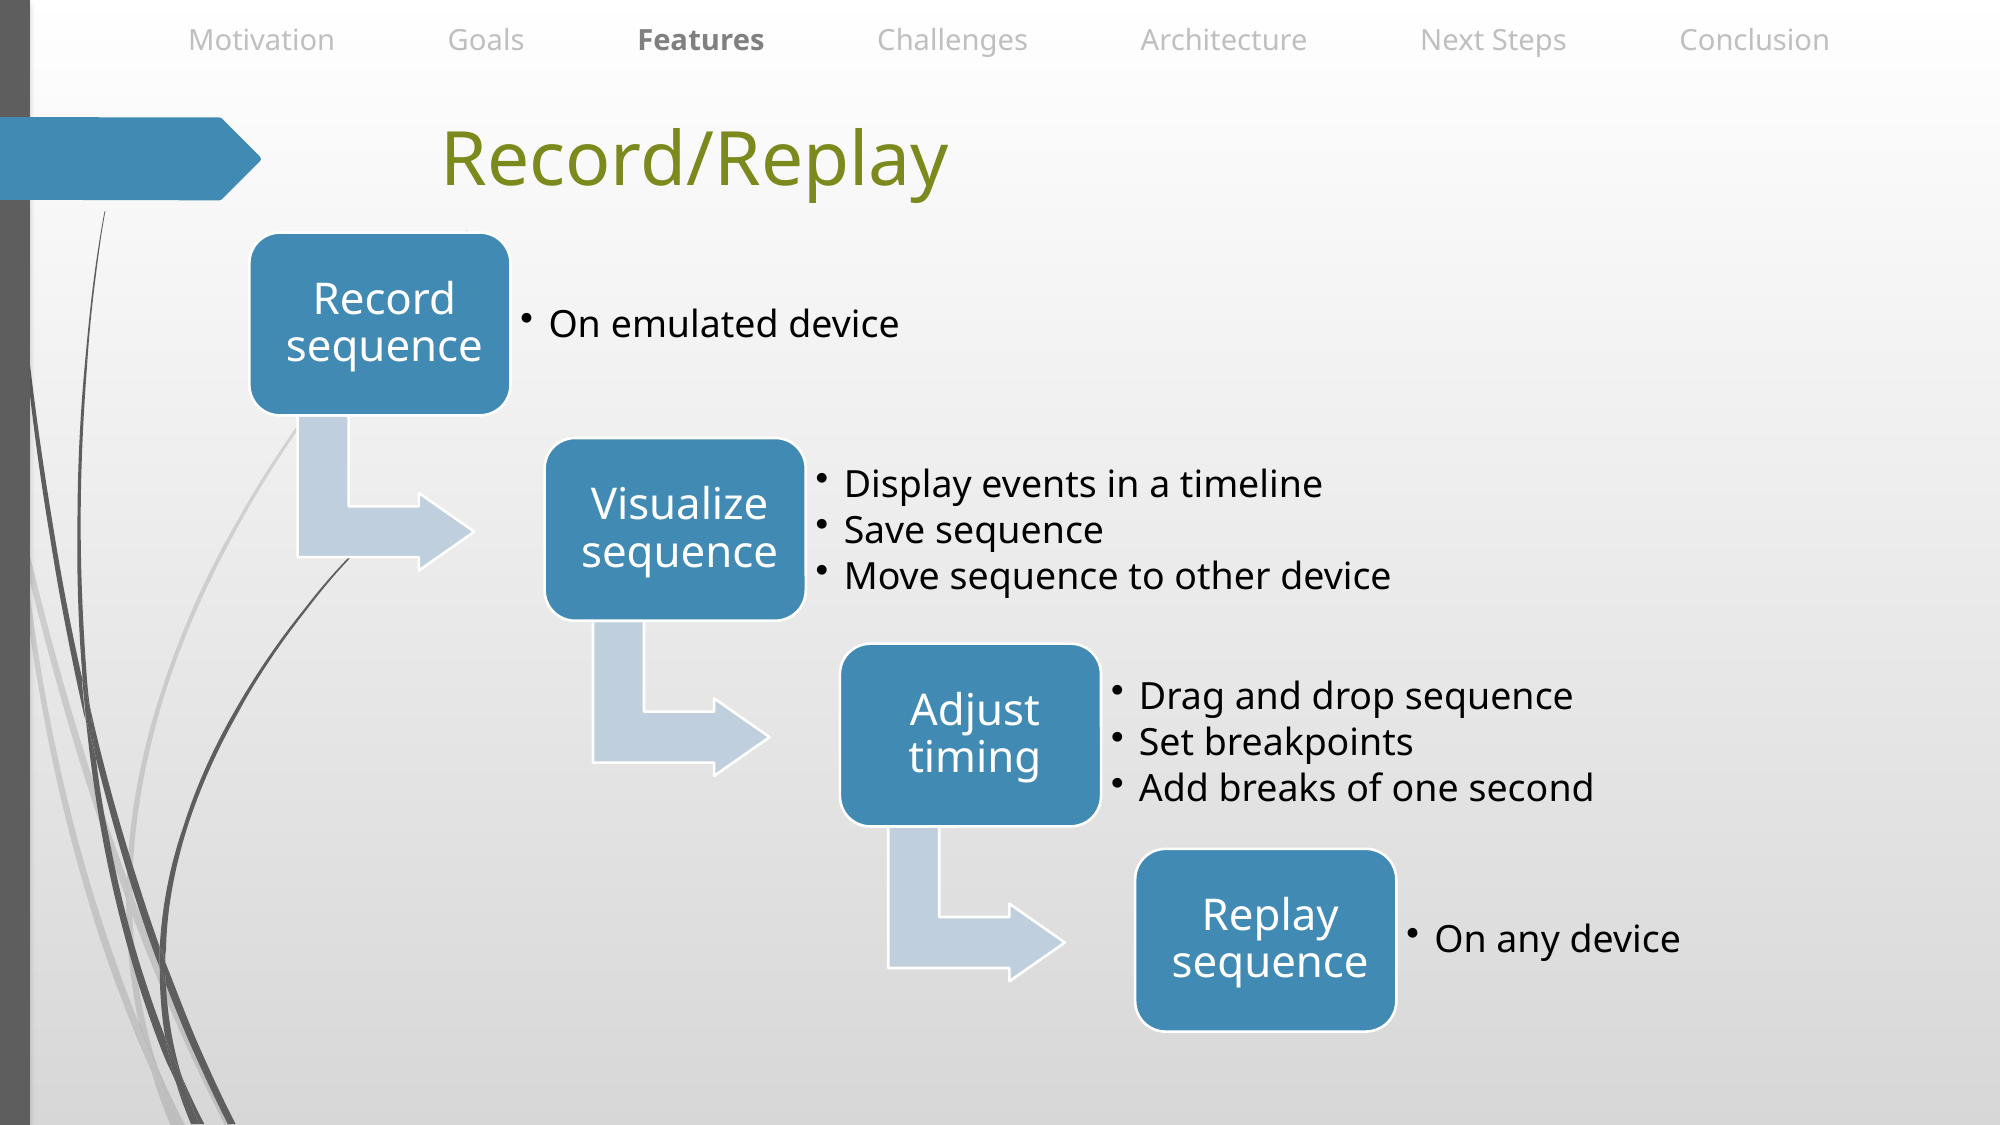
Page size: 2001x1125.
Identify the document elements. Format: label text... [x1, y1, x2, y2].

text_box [249, 227, 1772, 1037]
title Record/Replay [425, 102, 1888, 313]
text_box Motivation Goals Features Challenges Architecture Next Steps Conclusion [173, 14, 1846, 65]
